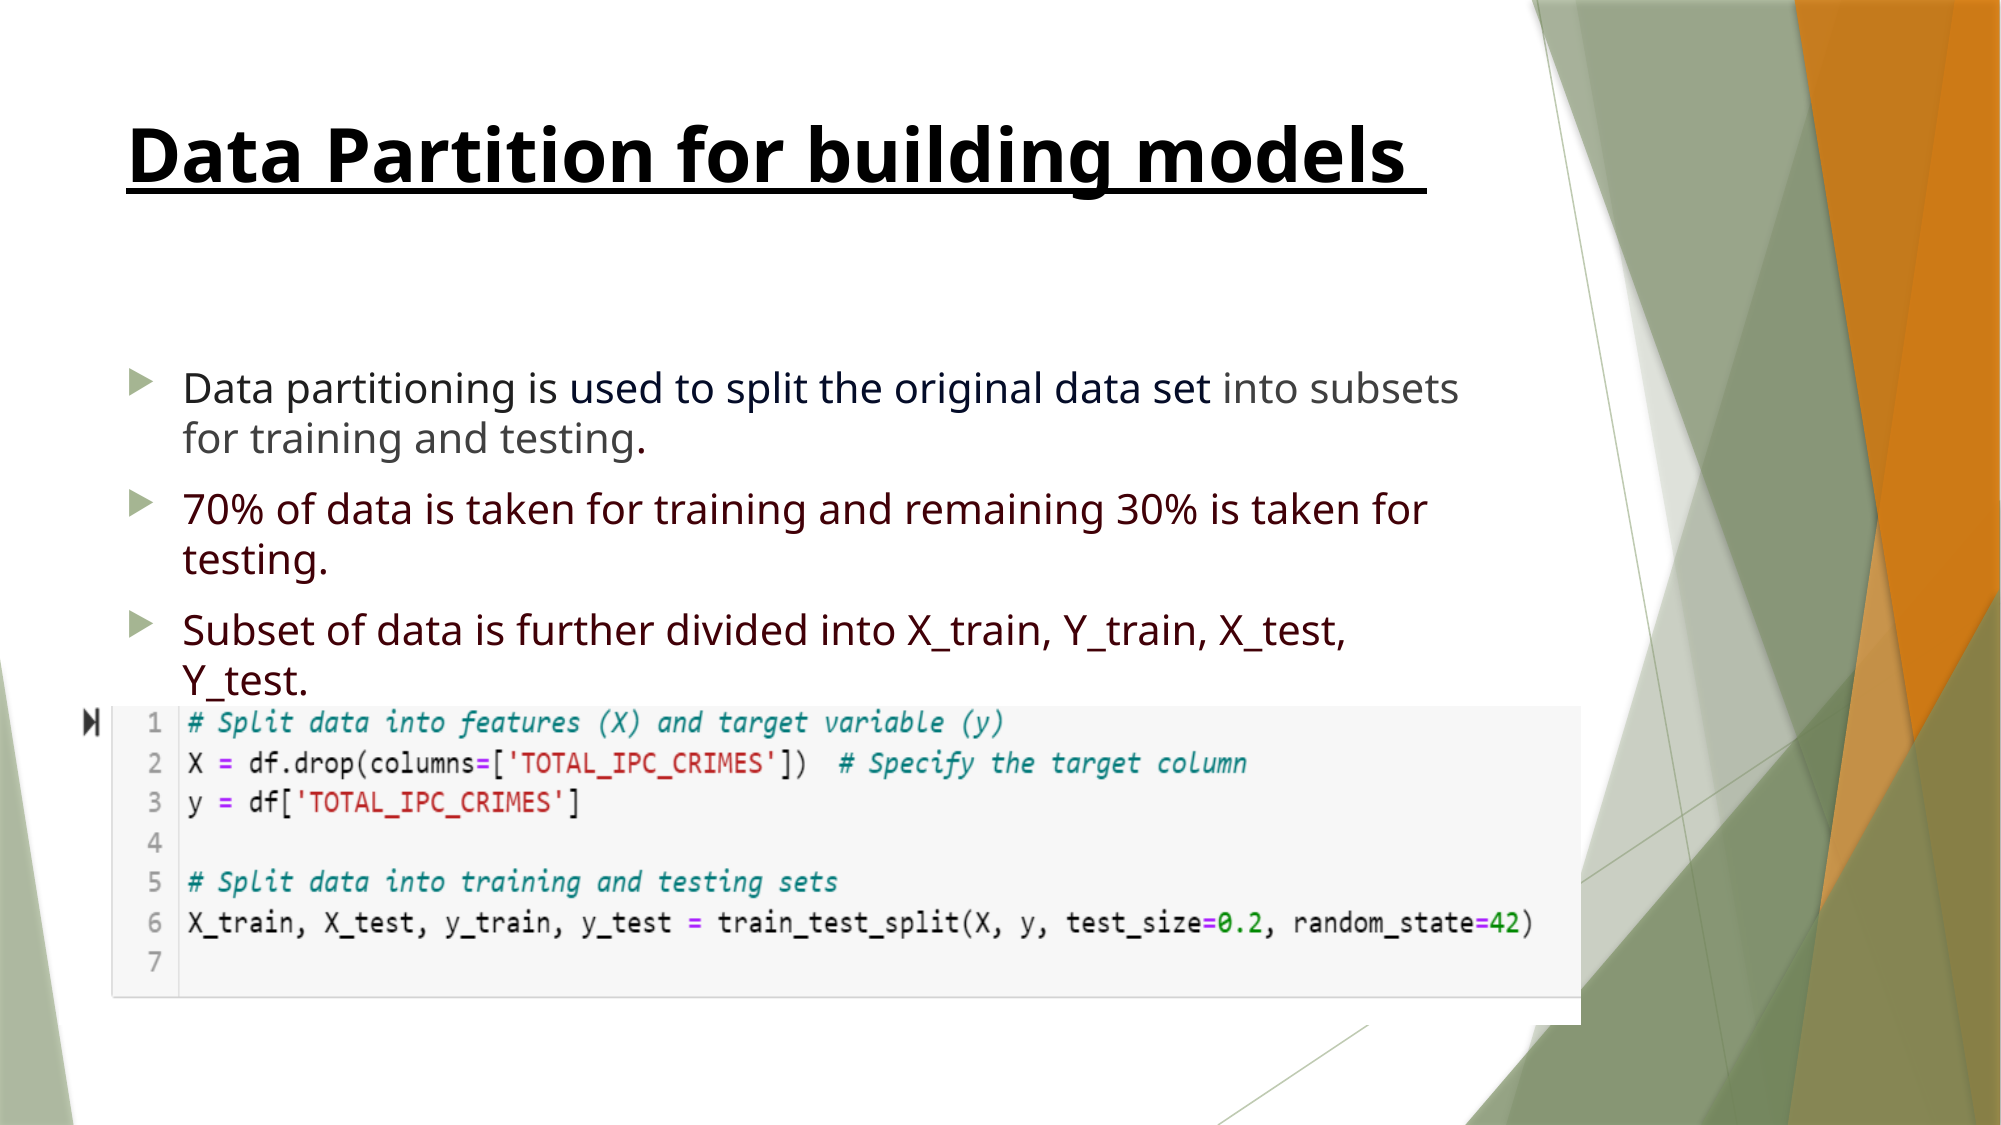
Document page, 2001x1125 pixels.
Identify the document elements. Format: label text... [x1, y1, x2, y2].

title Data Partition for building models [111, 99, 1522, 303]
list Data partitioning is used to split the original data set into subsets for training and testing. 70% of data is taken for training and remaining 30% is taken for testing. Subset of data is further divided into X_train, Y_train, X_test, Y_test.0% [111, 354, 1522, 704]
picture [59, 705, 1582, 1026]
